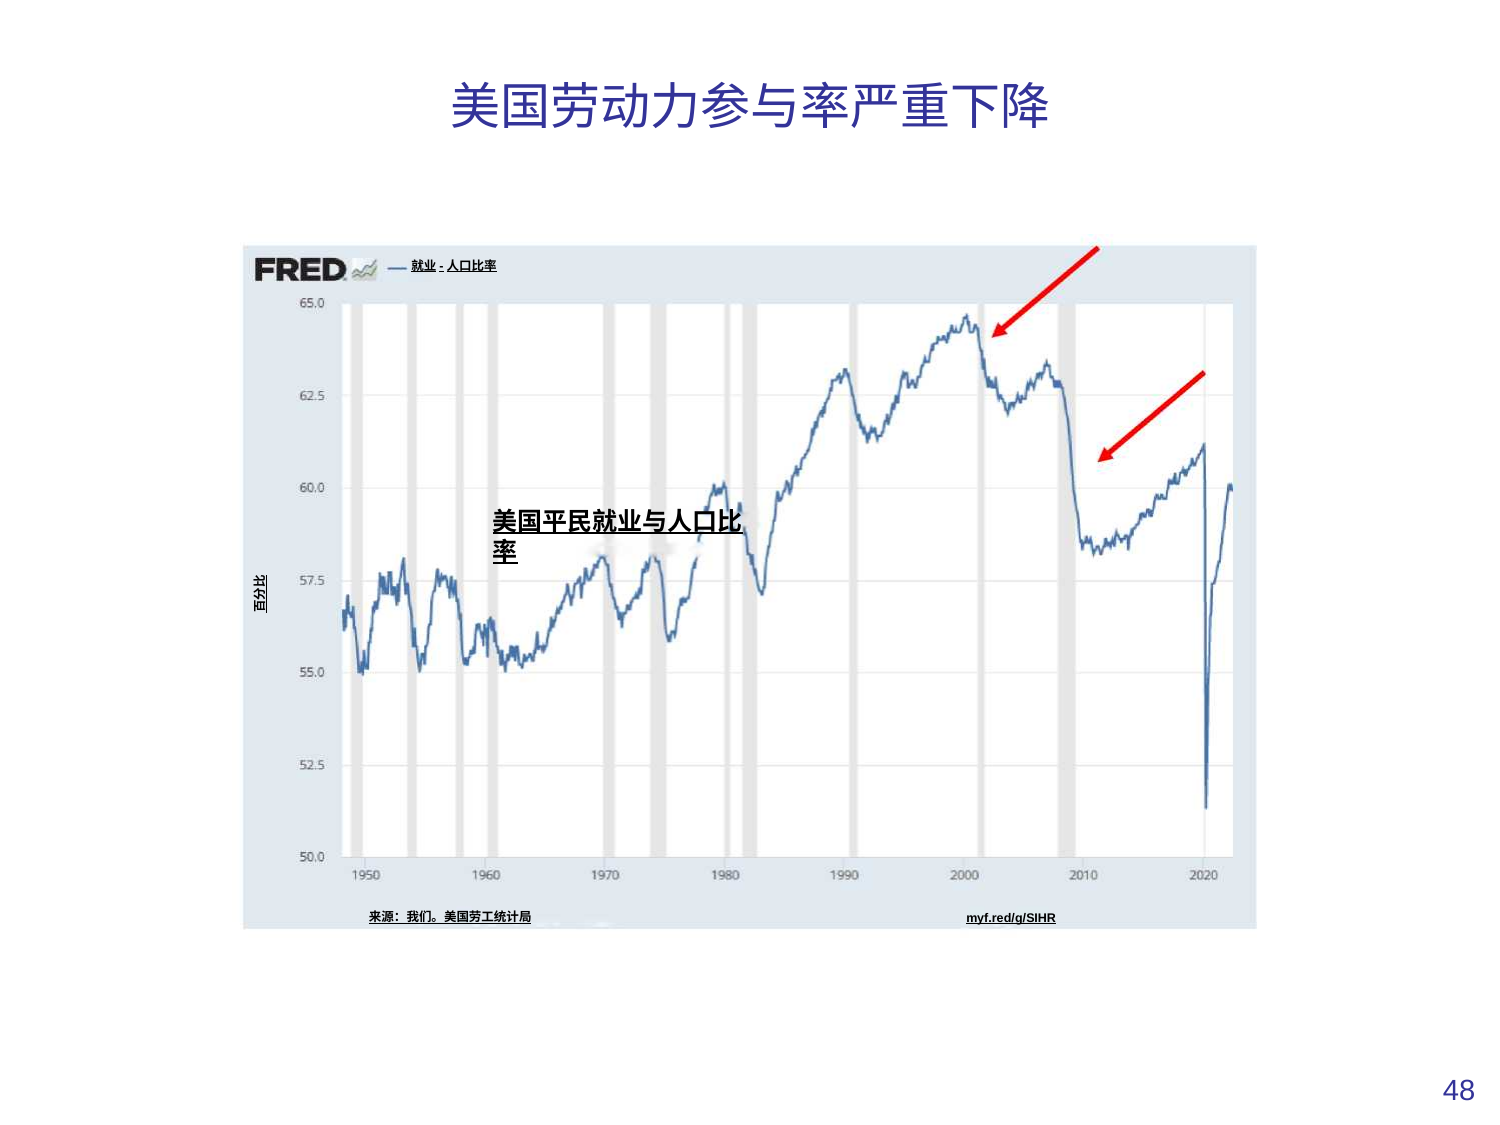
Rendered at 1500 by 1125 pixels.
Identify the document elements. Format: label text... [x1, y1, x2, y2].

title 美国劳动力参与率严重下降 [57, 44, 1443, 165]
picture [232, 234, 1266, 940]
slide_number 48 [1408, 1028, 1491, 1108]
